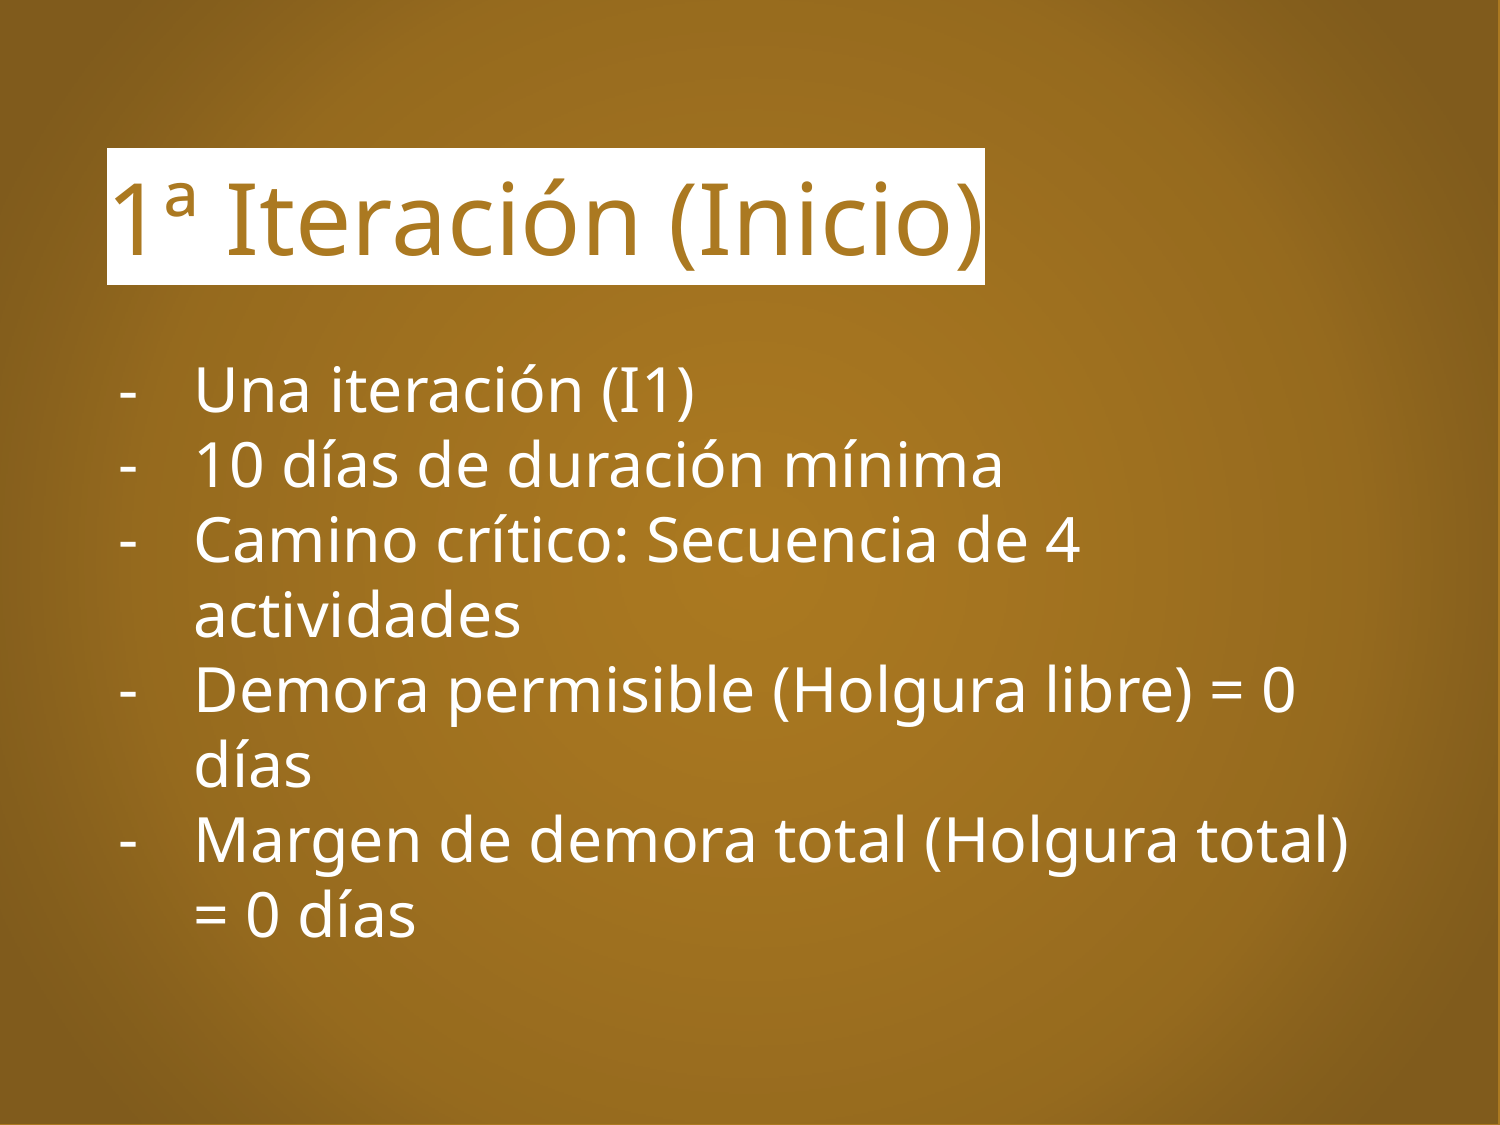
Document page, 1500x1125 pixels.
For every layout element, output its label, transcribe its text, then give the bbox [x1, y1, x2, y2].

picture [0, 0, 1498, 1124]
text_box Una iteración (I1) 10 días de duración mínima Camino crítico: Secuencia de 4 actividades Demora permisible (Holgura libre) = 0 días Margen de demora total (Holgura total) = 0 días [103, 335, 1390, 1044]
title 1ª Iteración (Inicio) [91, 90, 1104, 291]
